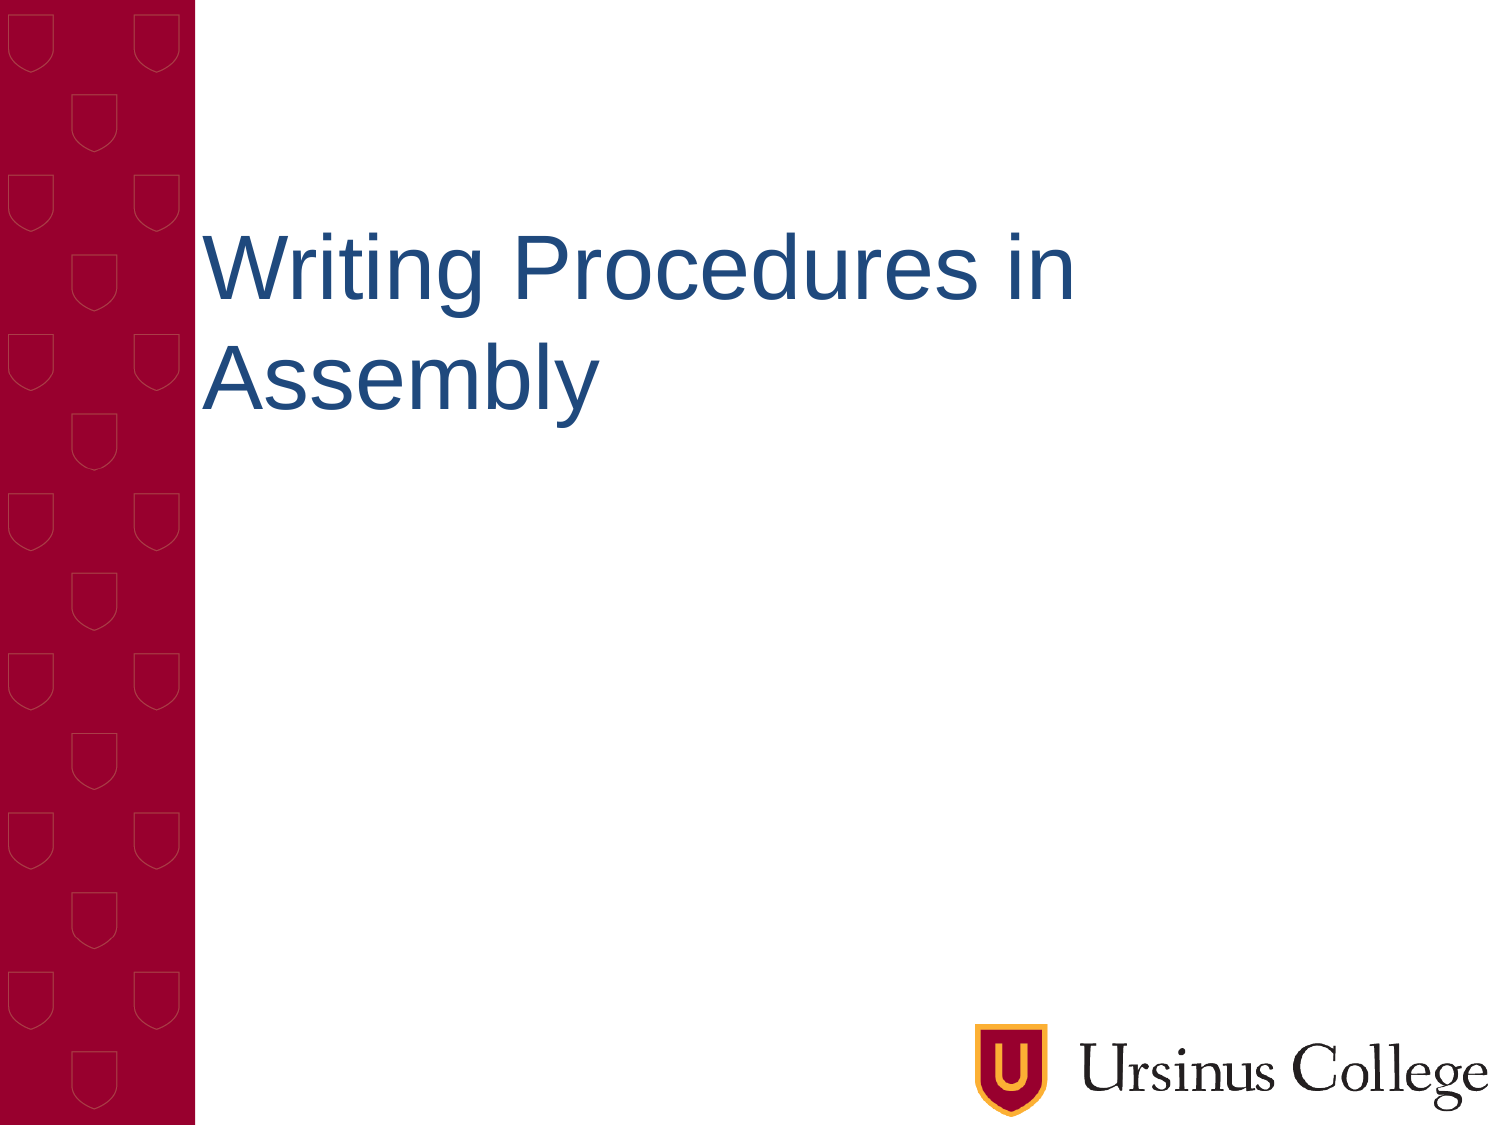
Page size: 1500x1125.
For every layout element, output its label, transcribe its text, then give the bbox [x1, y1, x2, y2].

picture [975, 1024, 1488, 1117]
title Writing Procedures in Assembly [187, 200, 1388, 550]
picture [0, 0, 196, 1125]
